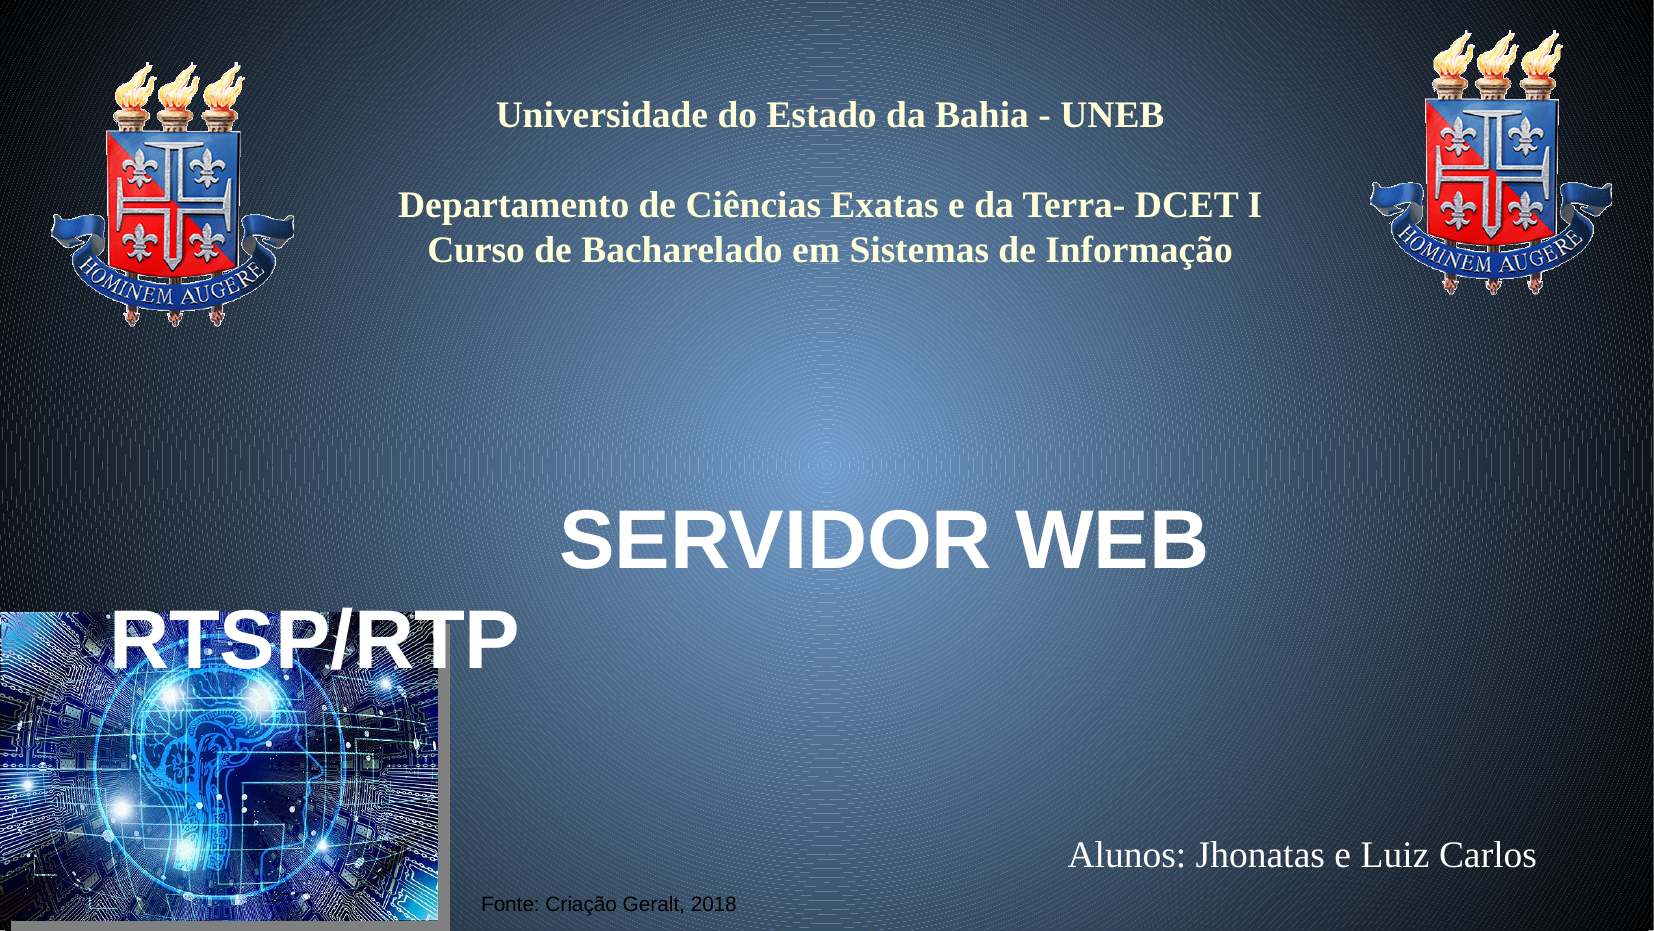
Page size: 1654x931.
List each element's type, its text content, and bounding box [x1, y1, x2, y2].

text_box Alunos: Jhonatas e Luiz Carlos [625, 732, 1654, 931]
picture [0, 612, 438, 921]
text_box SERVIDOR WEB RTSP/RTP [94, 377, 1589, 578]
text_box Universidade do Estado da Bahia - UNEB Departamento de Ciências Exatas e da Terra- DCET I Curso de Bacharelado em Sistemas de Informação [177, 82, 1484, 377]
picture [51, 62, 294, 327]
picture [1369, 30, 1612, 295]
text_box Fonte: Criação Geralt, 2018 [460, 882, 757, 930]
